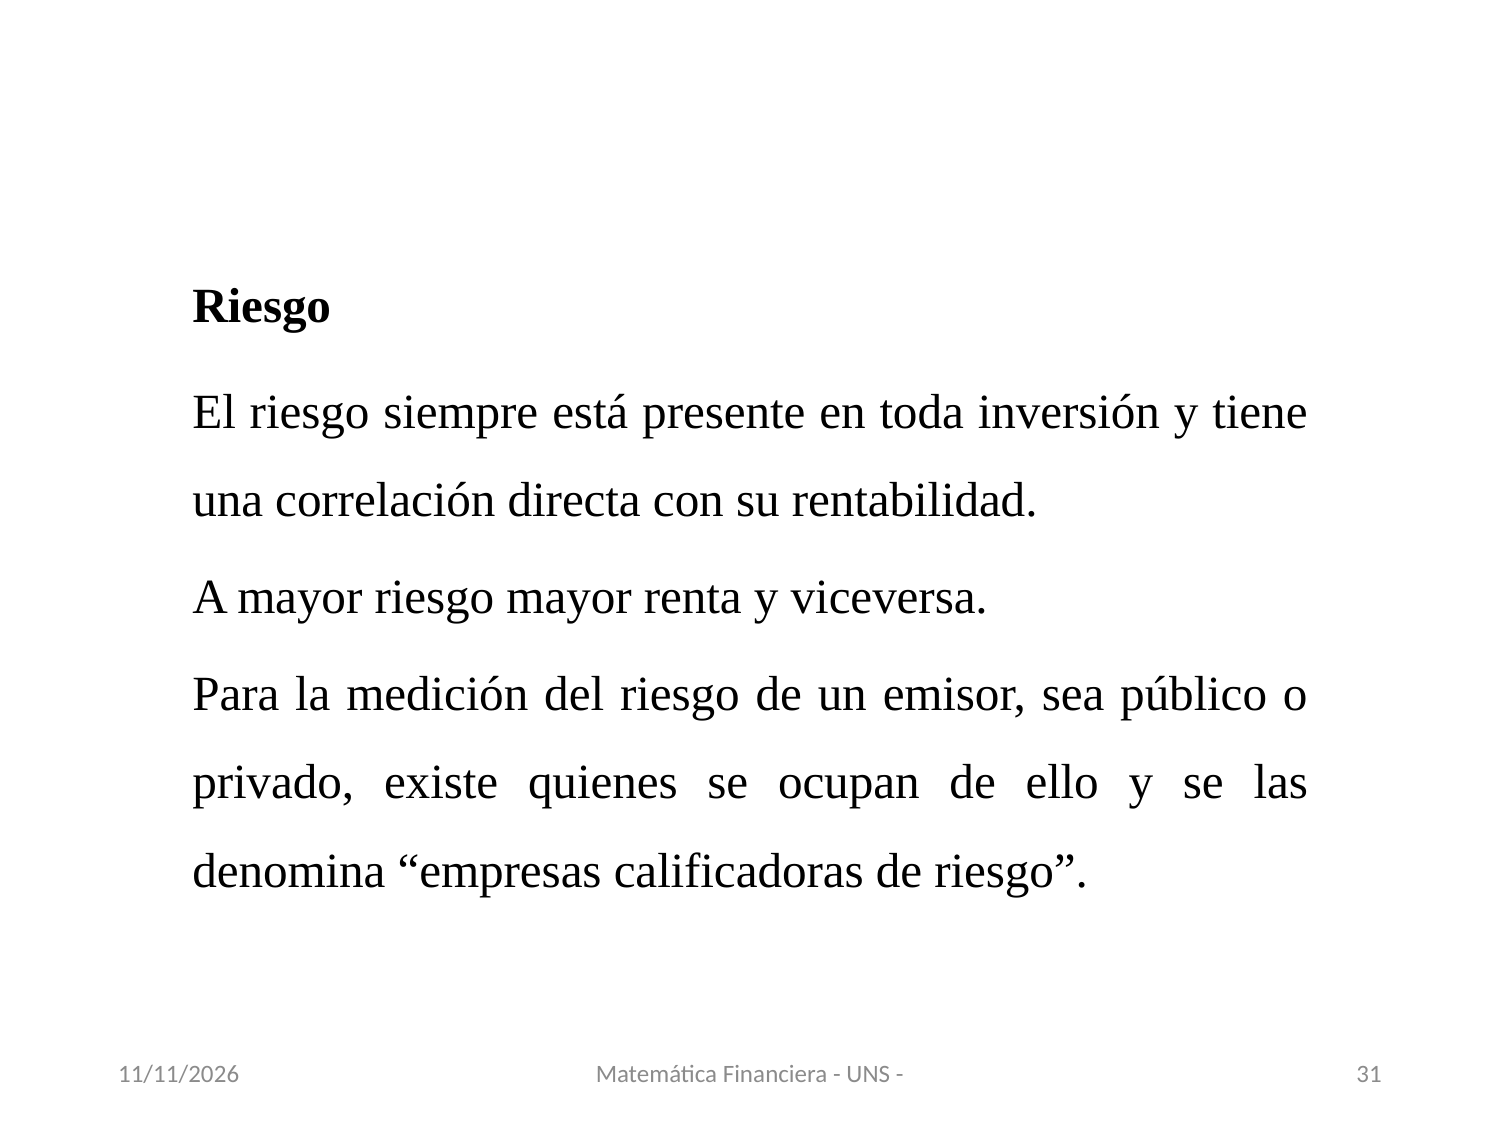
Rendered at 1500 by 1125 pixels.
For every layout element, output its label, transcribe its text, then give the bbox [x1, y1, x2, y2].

footer Matemática Financiera - UNS - [496, 1042, 1004, 1103]
slide_number 31 [1059, 1042, 1397, 1103]
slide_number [103, 1042, 441, 1103]
text_box Riesgo El riesgo siempre está presente en toda inversión y tiene una correlación directa con su rentabilidad. A mayor riesgo mayor renta y viceversa. Para la medición del riesgo de un emisor, sea público o privado, existe quienes se ocupan de ello y se las denomina “empresas calificadoras de riesgo”. [177, 266, 1323, 905]
